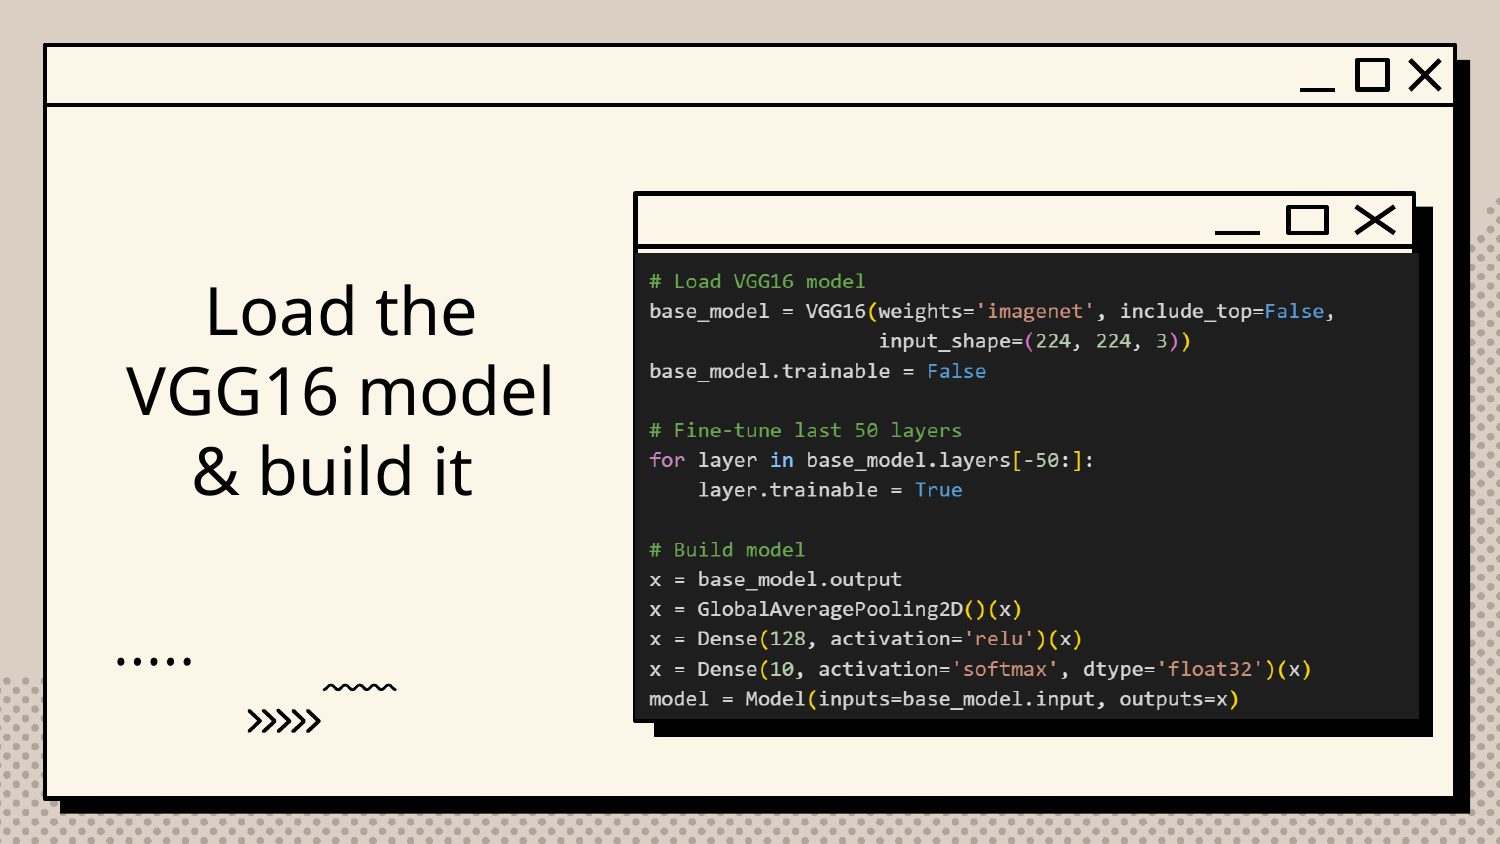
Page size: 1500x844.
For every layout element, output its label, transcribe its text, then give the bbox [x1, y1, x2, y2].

text_box [150, 657, 158, 666]
text_box [247, 709, 262, 733]
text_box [634, 192, 1434, 738]
text_box [261, 709, 277, 733]
text_box [291, 709, 306, 733]
text_box [306, 709, 321, 733]
text_box [166, 657, 175, 666]
text_box [276, 708, 292, 733]
picture [634, 253, 1419, 720]
title Load the VGG16 model & build it [86, 253, 612, 701]
text_box [117, 657, 125, 666]
text_box [133, 657, 141, 666]
text_box [322, 683, 397, 692]
text_box [183, 657, 191, 666]
